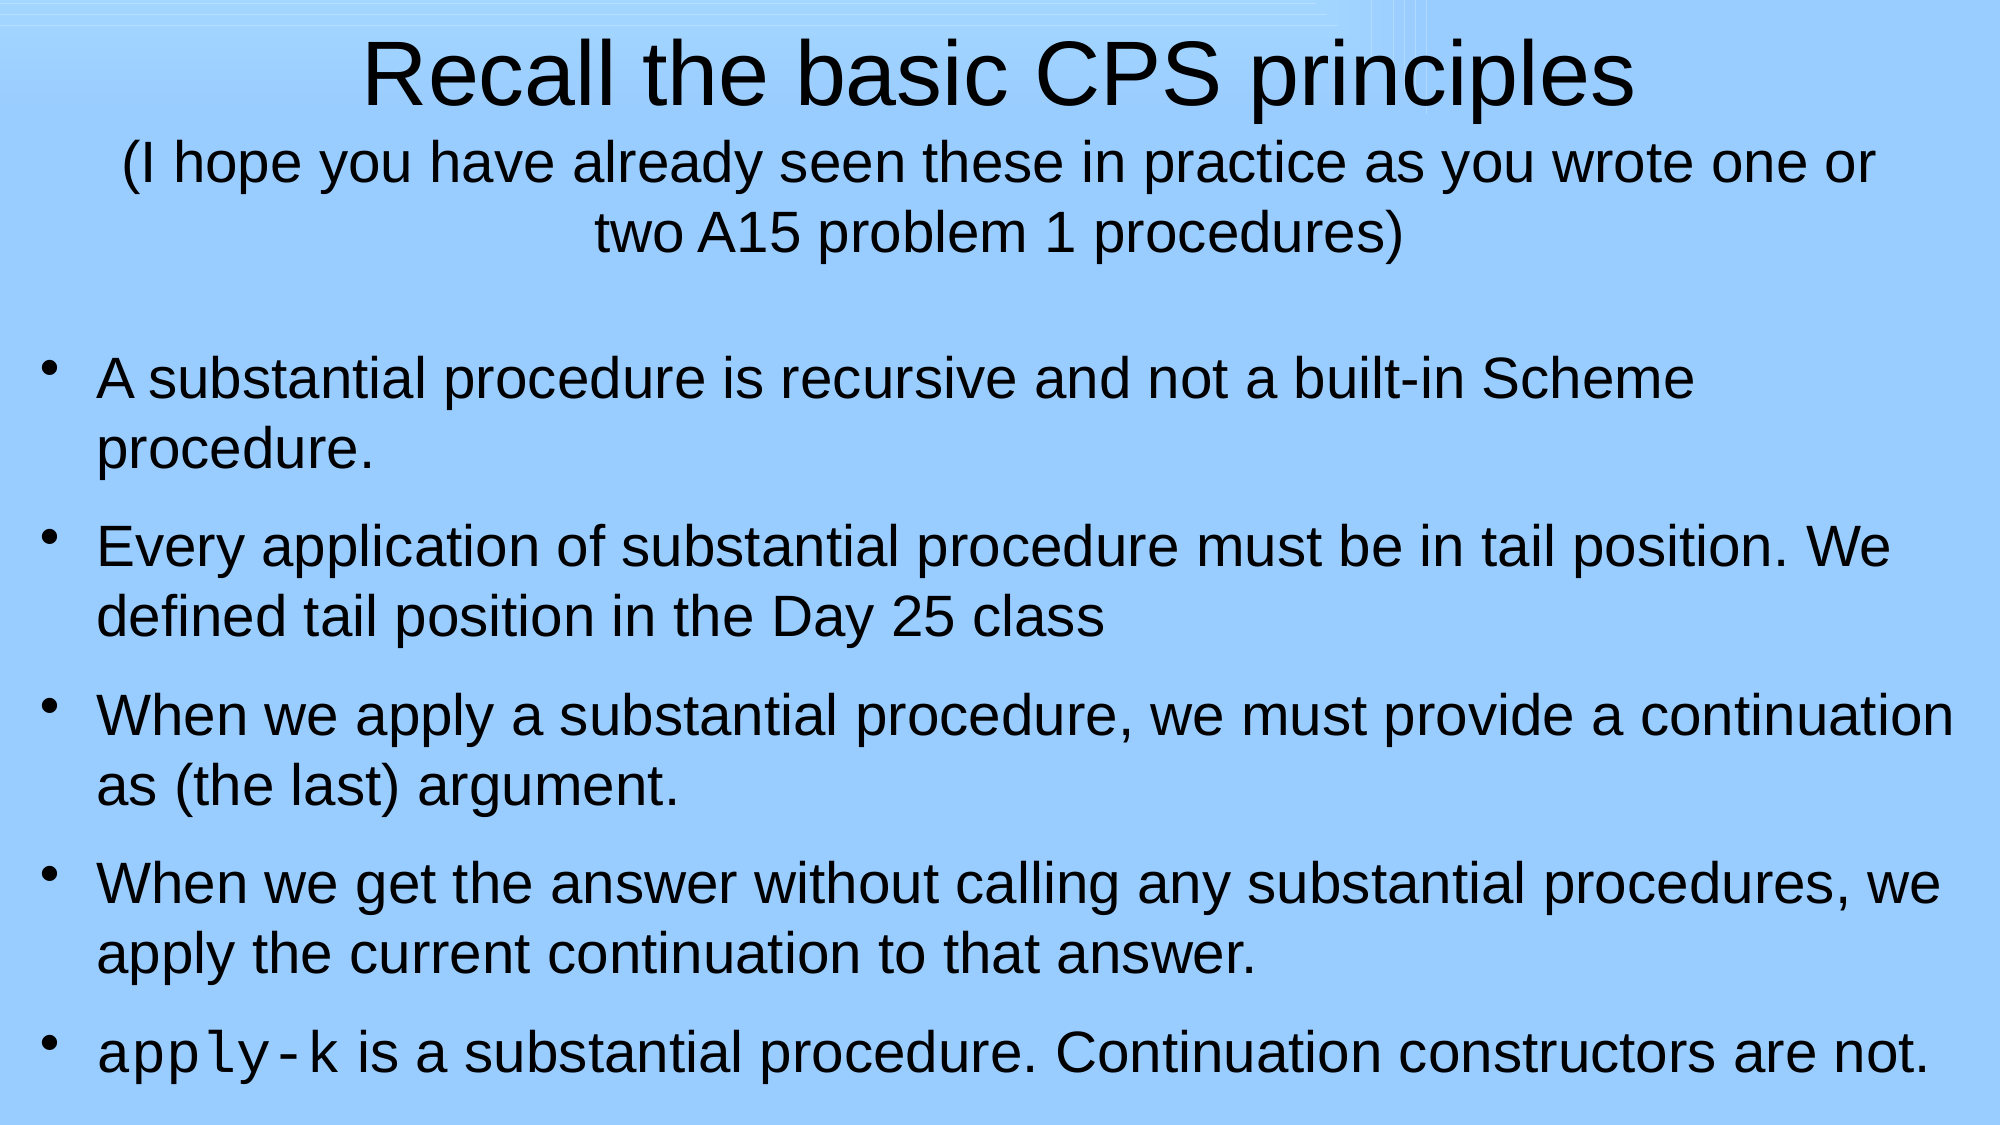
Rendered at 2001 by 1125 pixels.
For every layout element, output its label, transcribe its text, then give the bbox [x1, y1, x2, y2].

list A substantial procedure is recursive and not a built-in Scheme procedure. Every application of substantial procedure must be in tail position. We defined tail position in the Day 25 class When we apply a substantial procedure, we must provide a continuation as (the last) argument. When we get the answer without calling any substantial procedures, we apply the current continuation to that answer. apply-k is a substantial procedure. Continuation constructors are not. [24, 332, 2000, 1076]
title Recall the basic CPS principles (I hope you have already seen these in practice as you wrote one or two A15 problem 1 procedures) [99, 44, 1901, 233]
